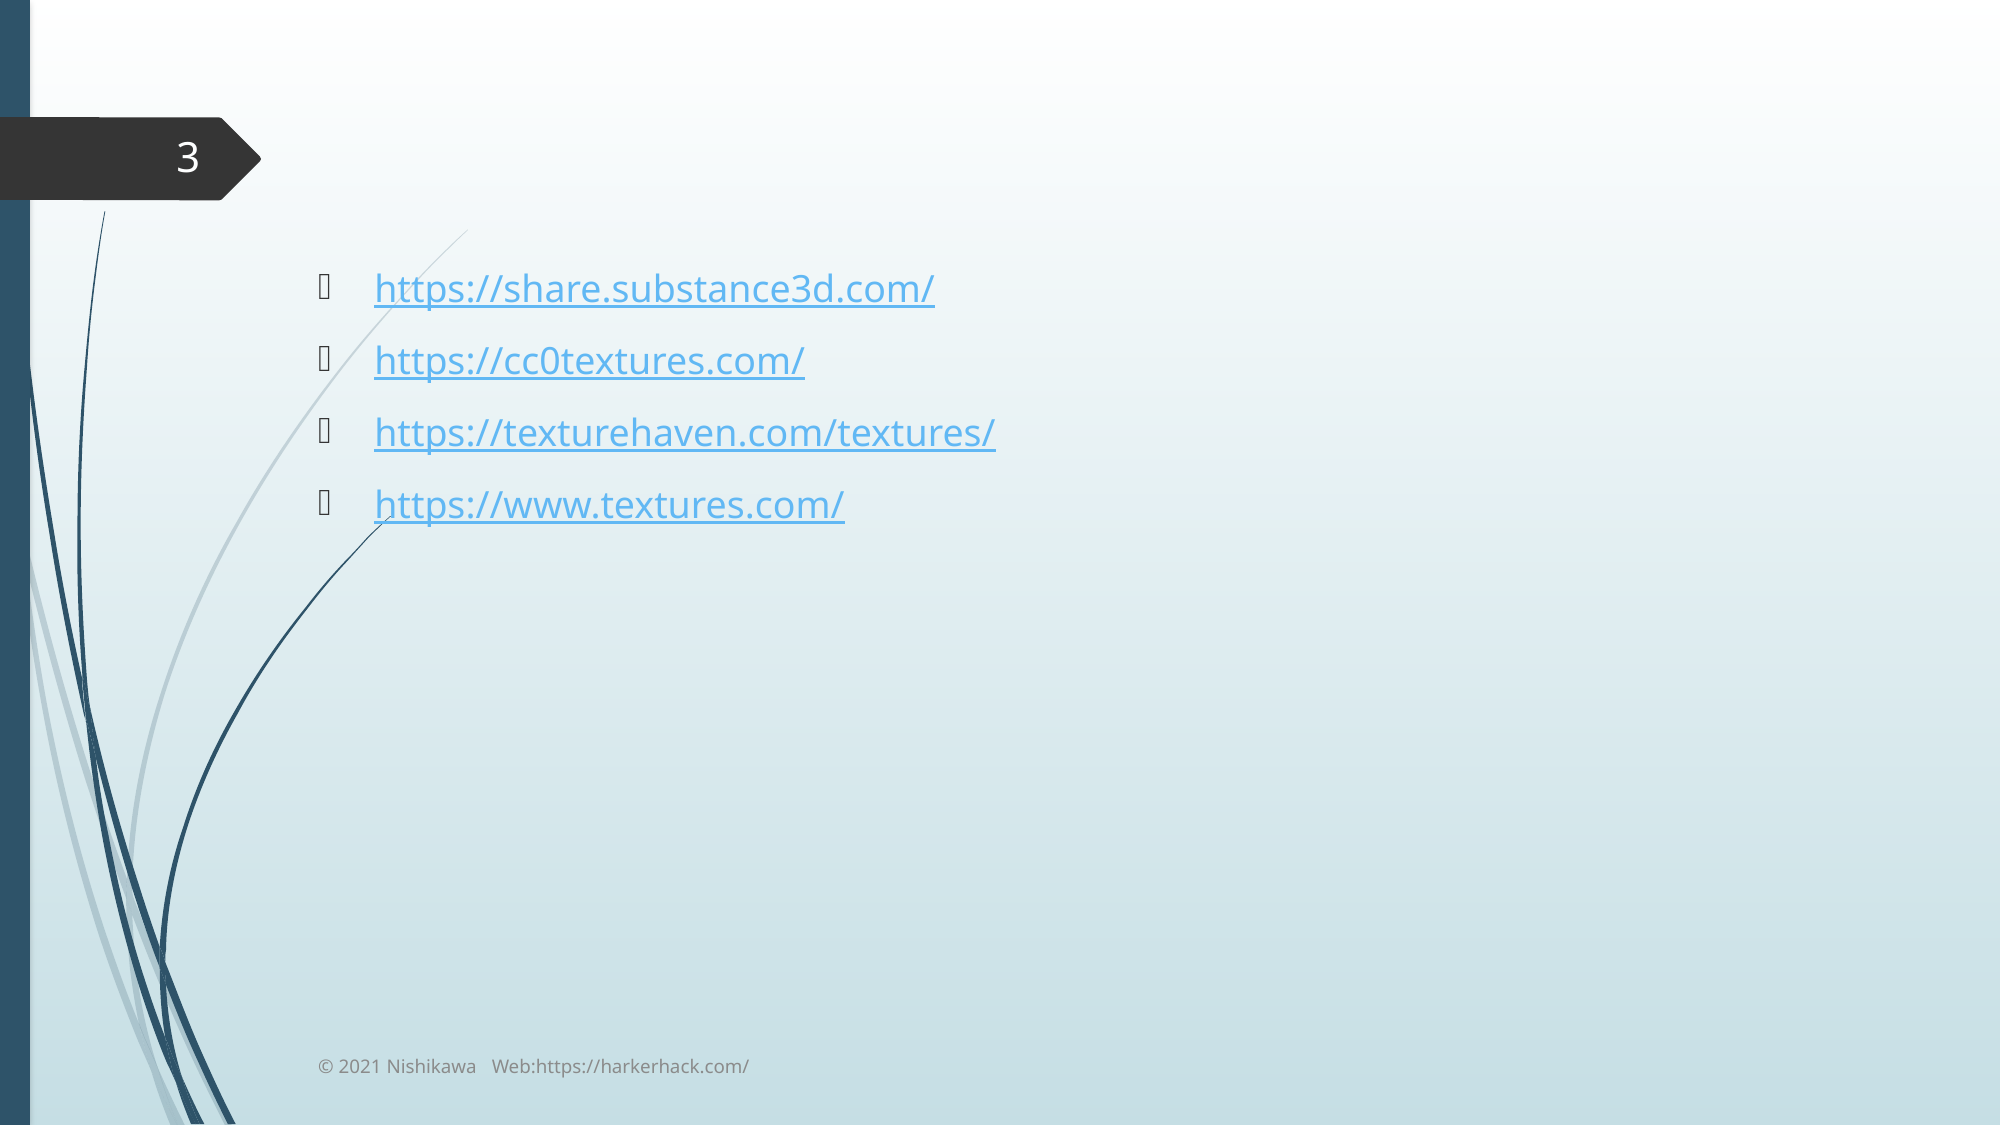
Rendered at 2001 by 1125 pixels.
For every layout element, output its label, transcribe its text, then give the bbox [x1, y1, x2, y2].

list https://share.substance3d.com/ https://cc0textures.com/ https://texturehaven.com/textures/ https://www.textures.com/ [303, 257, 1888, 970]
slide_number 3 [87, 129, 216, 190]
footer © 2021 Nishikawa Web:https://harkerhack.com/ [303, 1036, 1675, 1096]
